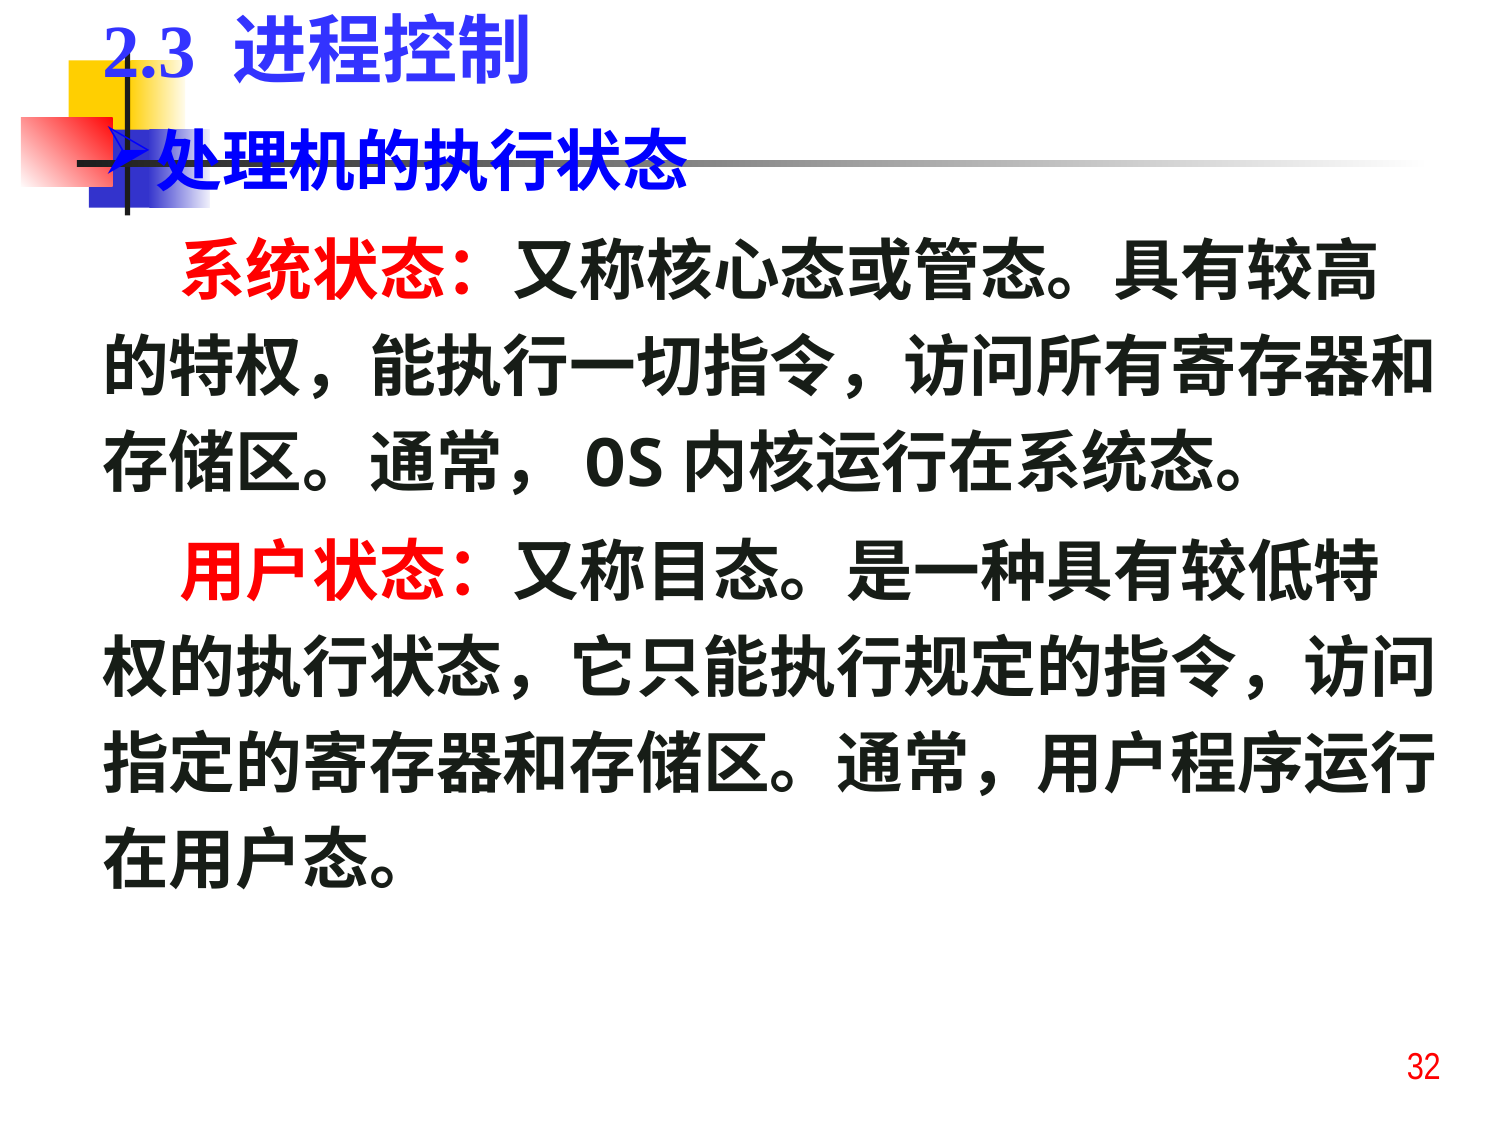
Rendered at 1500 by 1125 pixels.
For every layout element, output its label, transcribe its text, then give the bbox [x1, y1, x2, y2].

text_box 2.3 进程控制 [87, 37, 1413, 100]
text_box 32 [1392, 1034, 1471, 1094]
text_box 处理机的执行状态 系统状态：又称核心态或管态。具有较高的特权，能执行一切指令，访问所有寄存器和存储区。通常，OS内核运行在系统态。 用户状态：又称目态。是一种具有较低特权的执行状态，它只能执行规定的指令，访问指定的寄存器和存储区。通常，用户程序运行在用户态。 [87, 152, 1459, 847]
